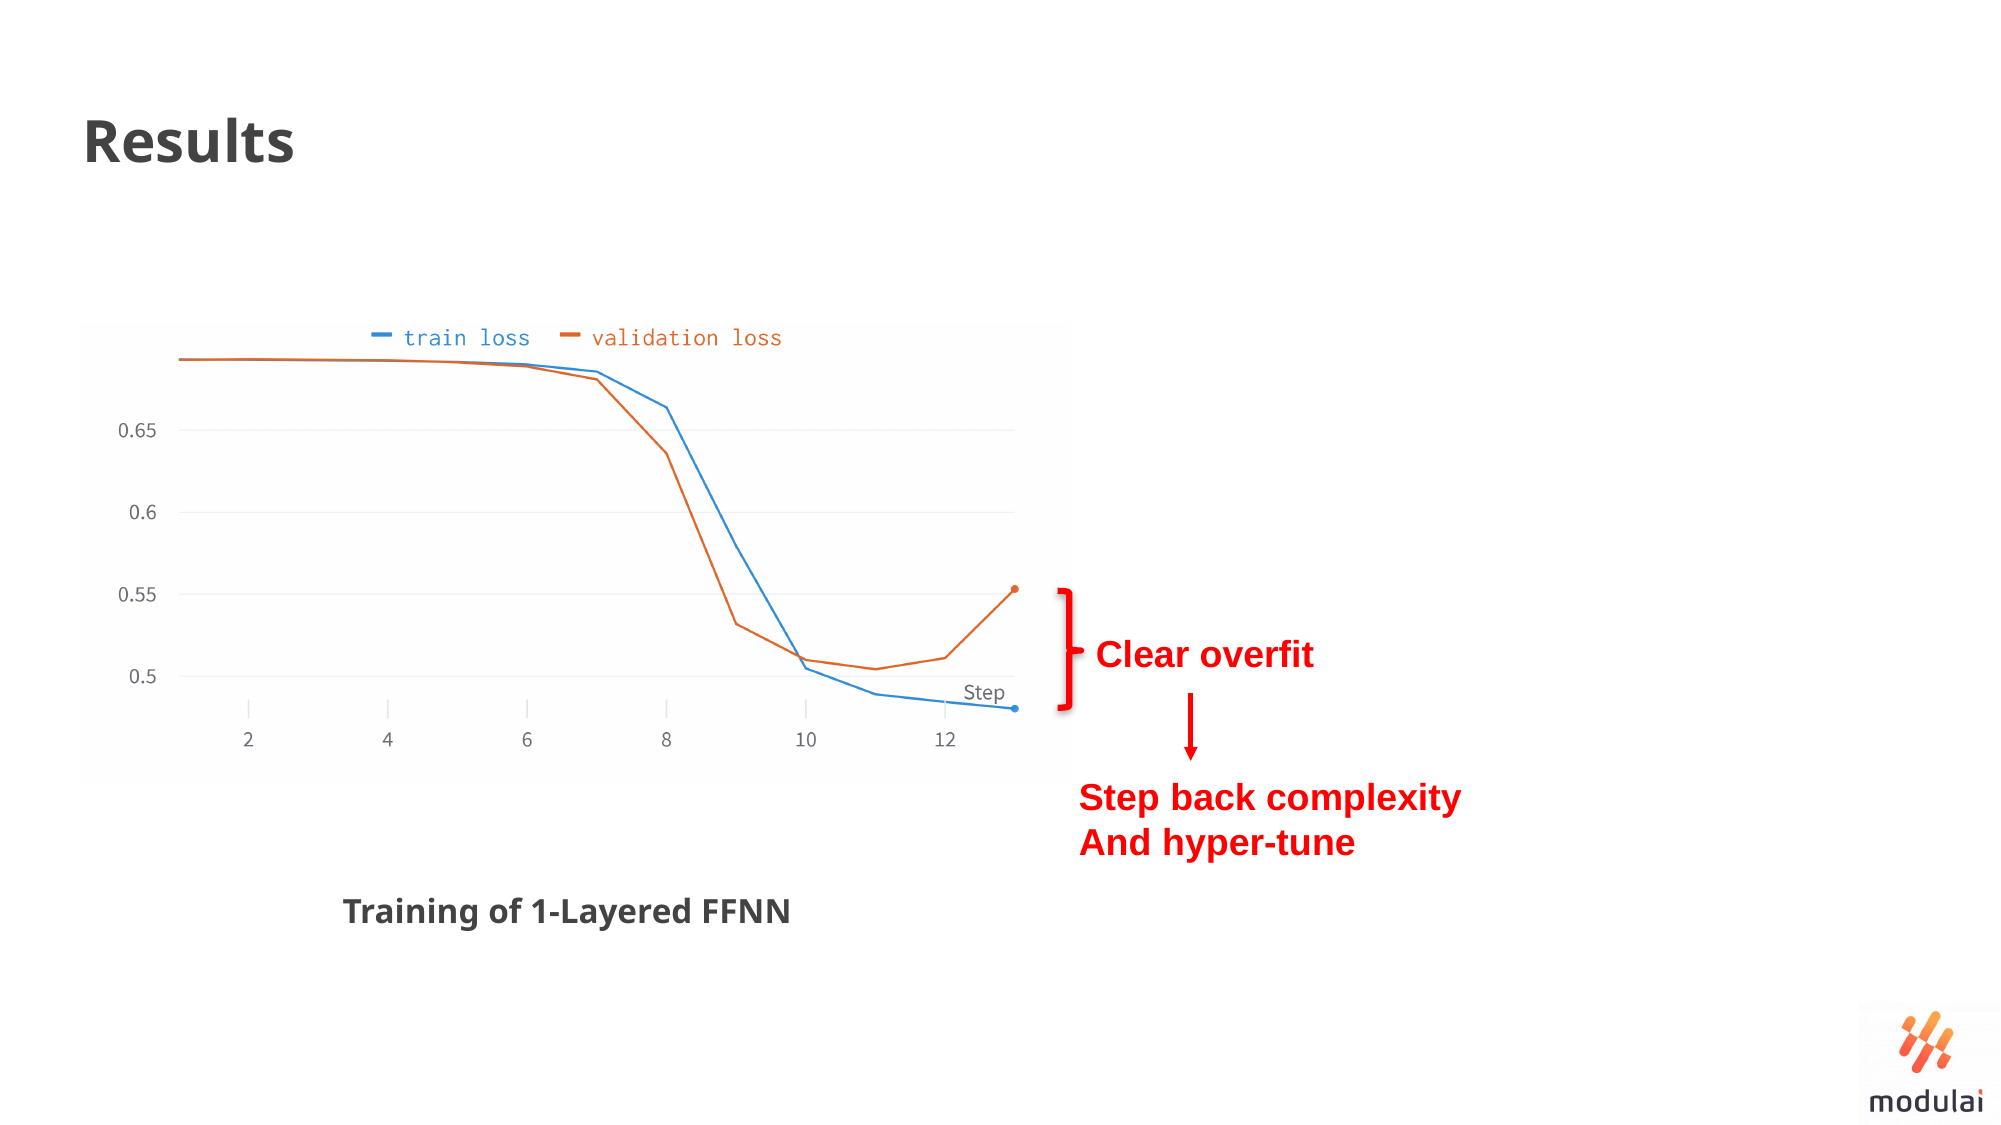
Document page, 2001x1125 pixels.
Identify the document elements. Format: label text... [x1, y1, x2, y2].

picture [1858, 1001, 2000, 1125]
text_box Clear overfit [1081, 622, 1525, 683]
text_box [1075, 648, 1084, 653]
text_box Step back complexity And hyper-tune [1063, 765, 1525, 870]
picture [78, 323, 1071, 782]
text_box Training of 1-Layered FFNN [265, 869, 845, 935]
text_box Results [68, 97, 1932, 285]
